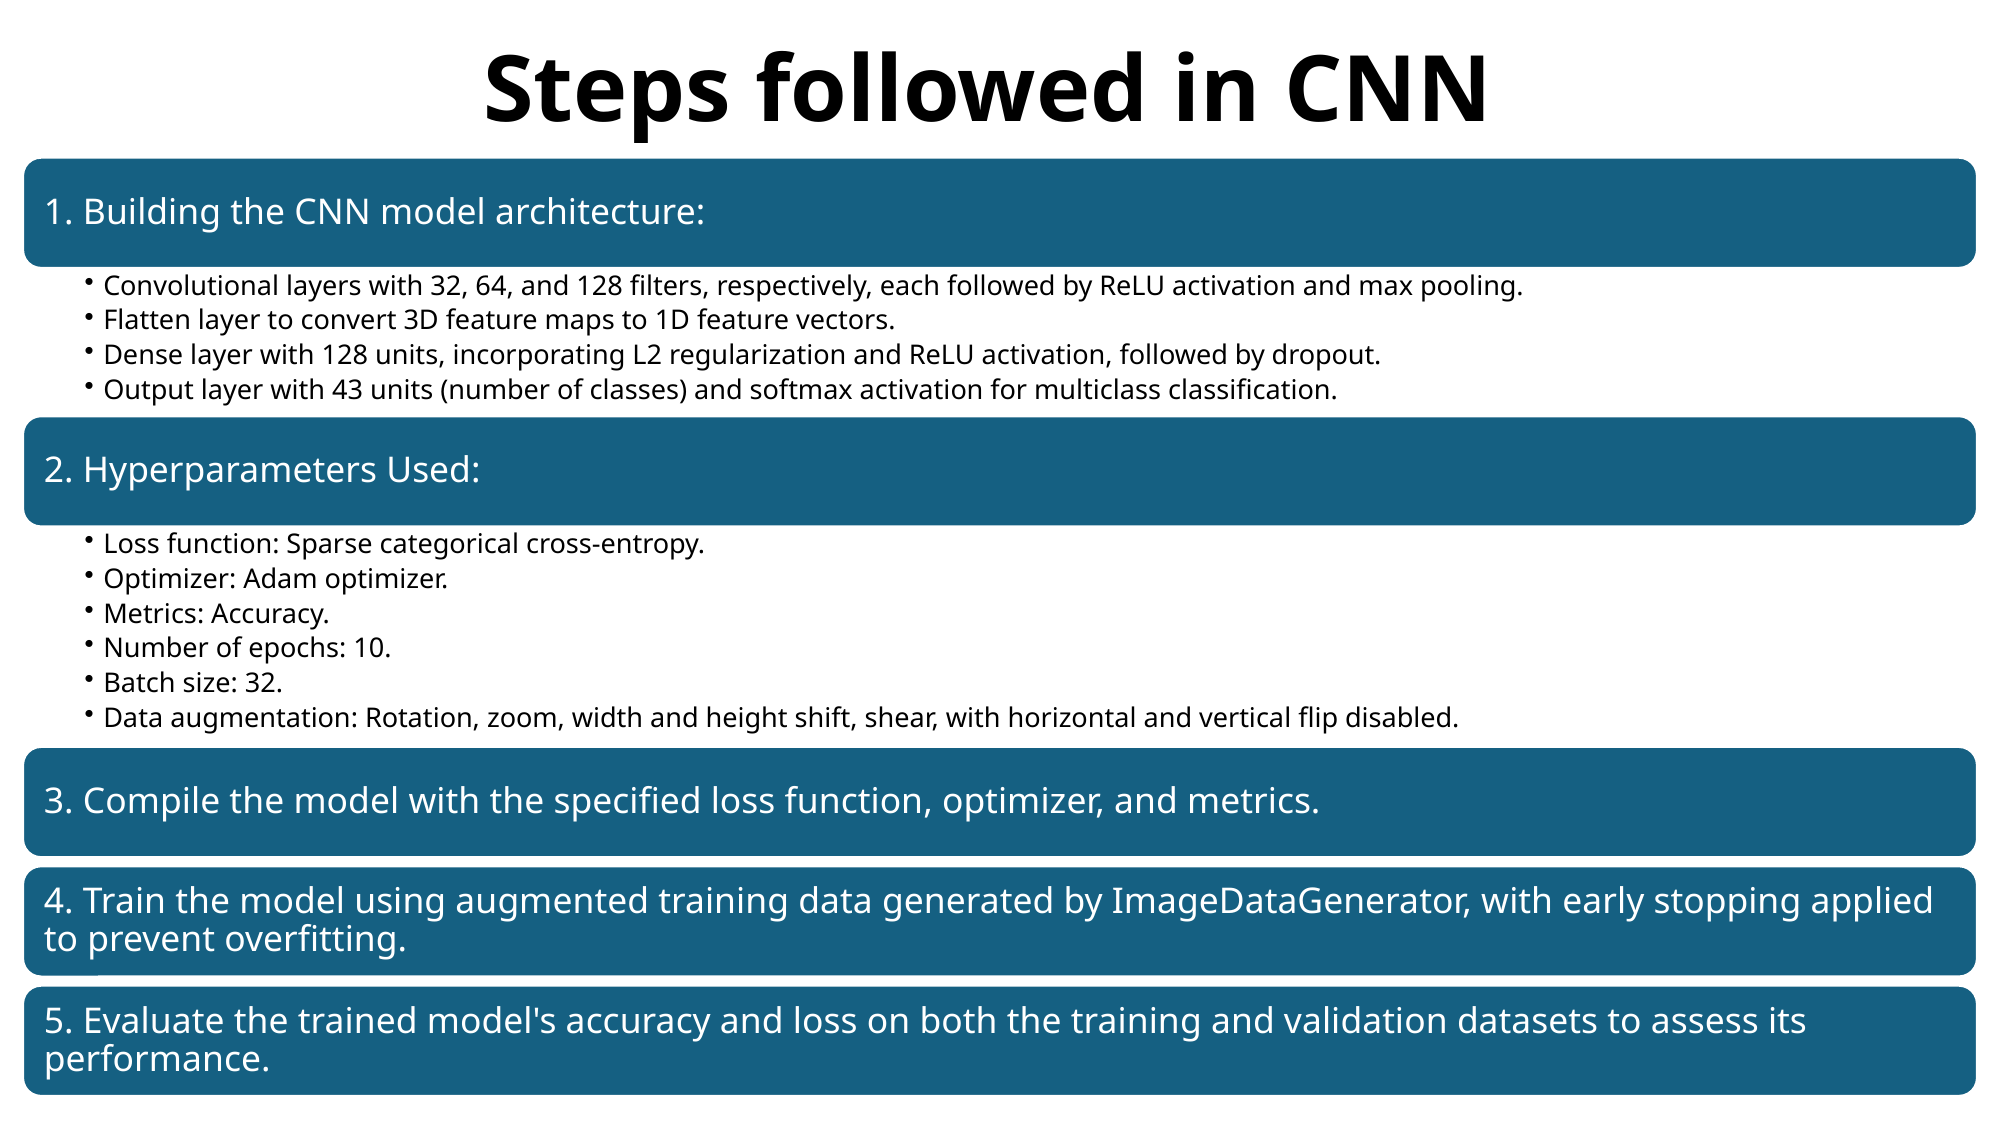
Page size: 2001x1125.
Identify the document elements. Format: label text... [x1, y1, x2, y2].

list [21, 149, 1978, 1104]
title Steps followed in CNN [22, 0, 1978, 149]
